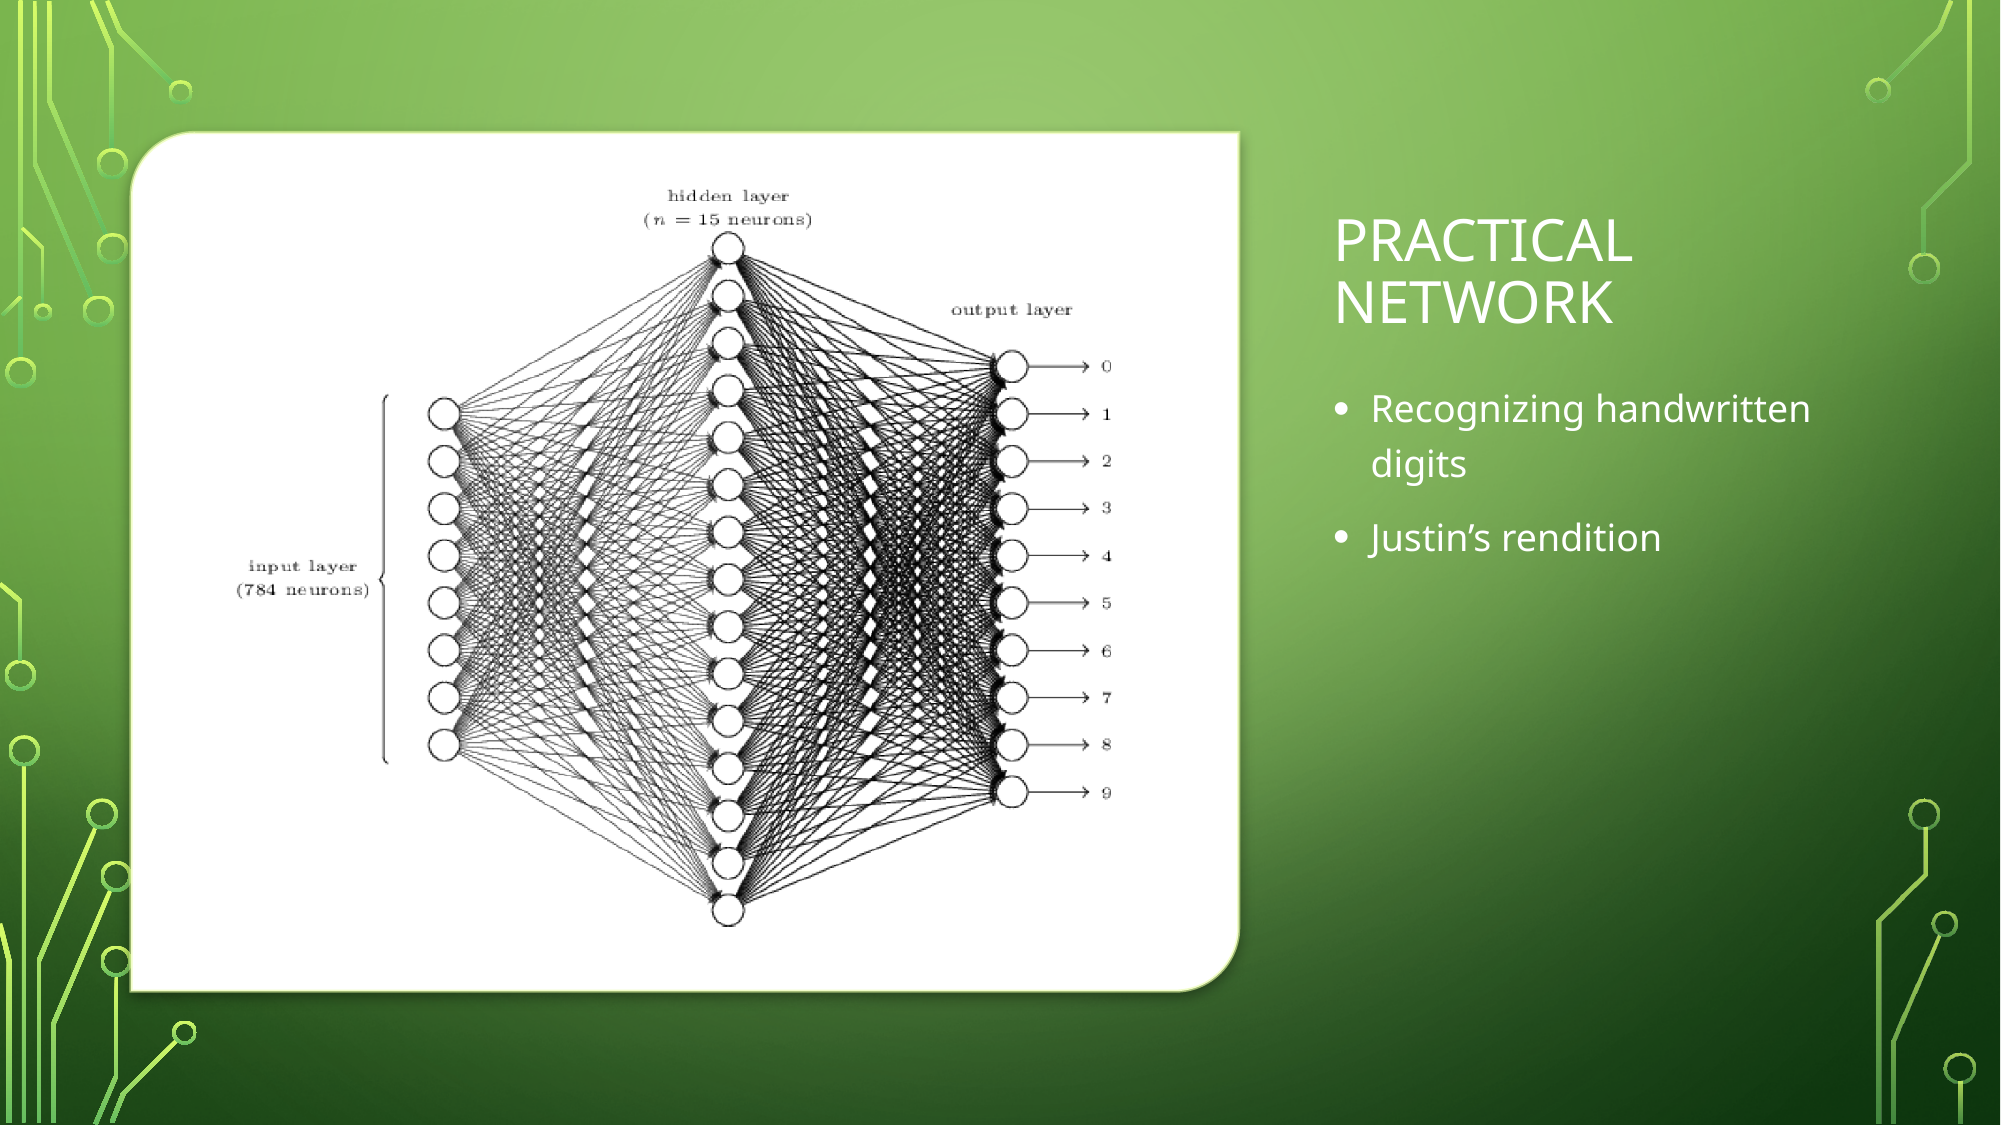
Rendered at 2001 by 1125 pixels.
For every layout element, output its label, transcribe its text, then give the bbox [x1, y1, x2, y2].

picture [200, 186, 1170, 938]
list Recognizing handwritten digits Justin’s rendition [1318, 369, 1857, 950]
title Practical Network [1318, 101, 1857, 344]
text_box [129, 131, 1241, 993]
